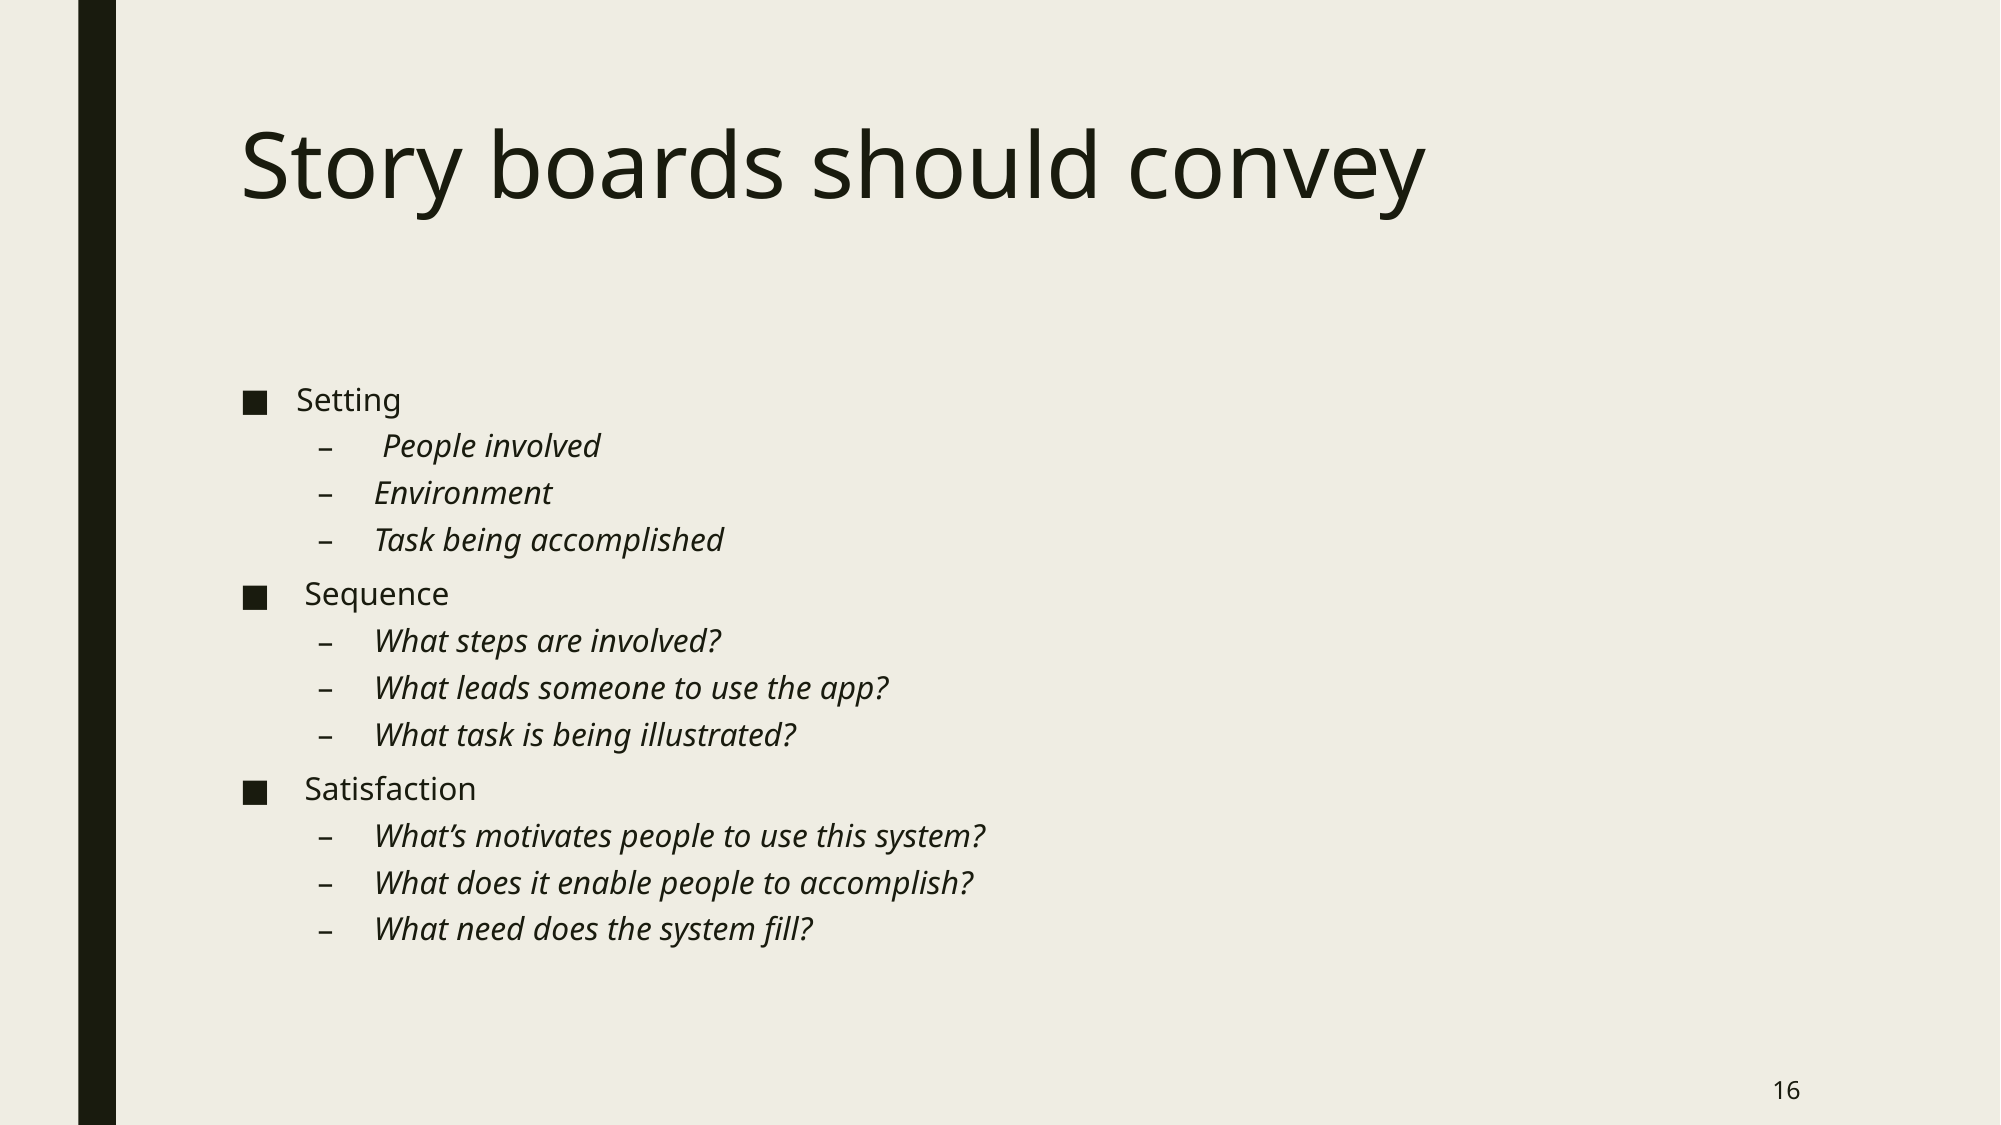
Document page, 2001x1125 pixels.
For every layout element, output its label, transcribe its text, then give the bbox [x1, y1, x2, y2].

list Setting People involved Environment Task being accomplished Sequence What steps are involved? What leads someone to use the app? What task is being illustrated? Satisfaction What’s motivates people to use this system? What does it enable people to accomplish? What need does the system fill? [225, 375, 1800, 963]
slide_number 16 [1553, 1058, 1816, 1125]
title Story boards should convey [225, 112, 1800, 357]
